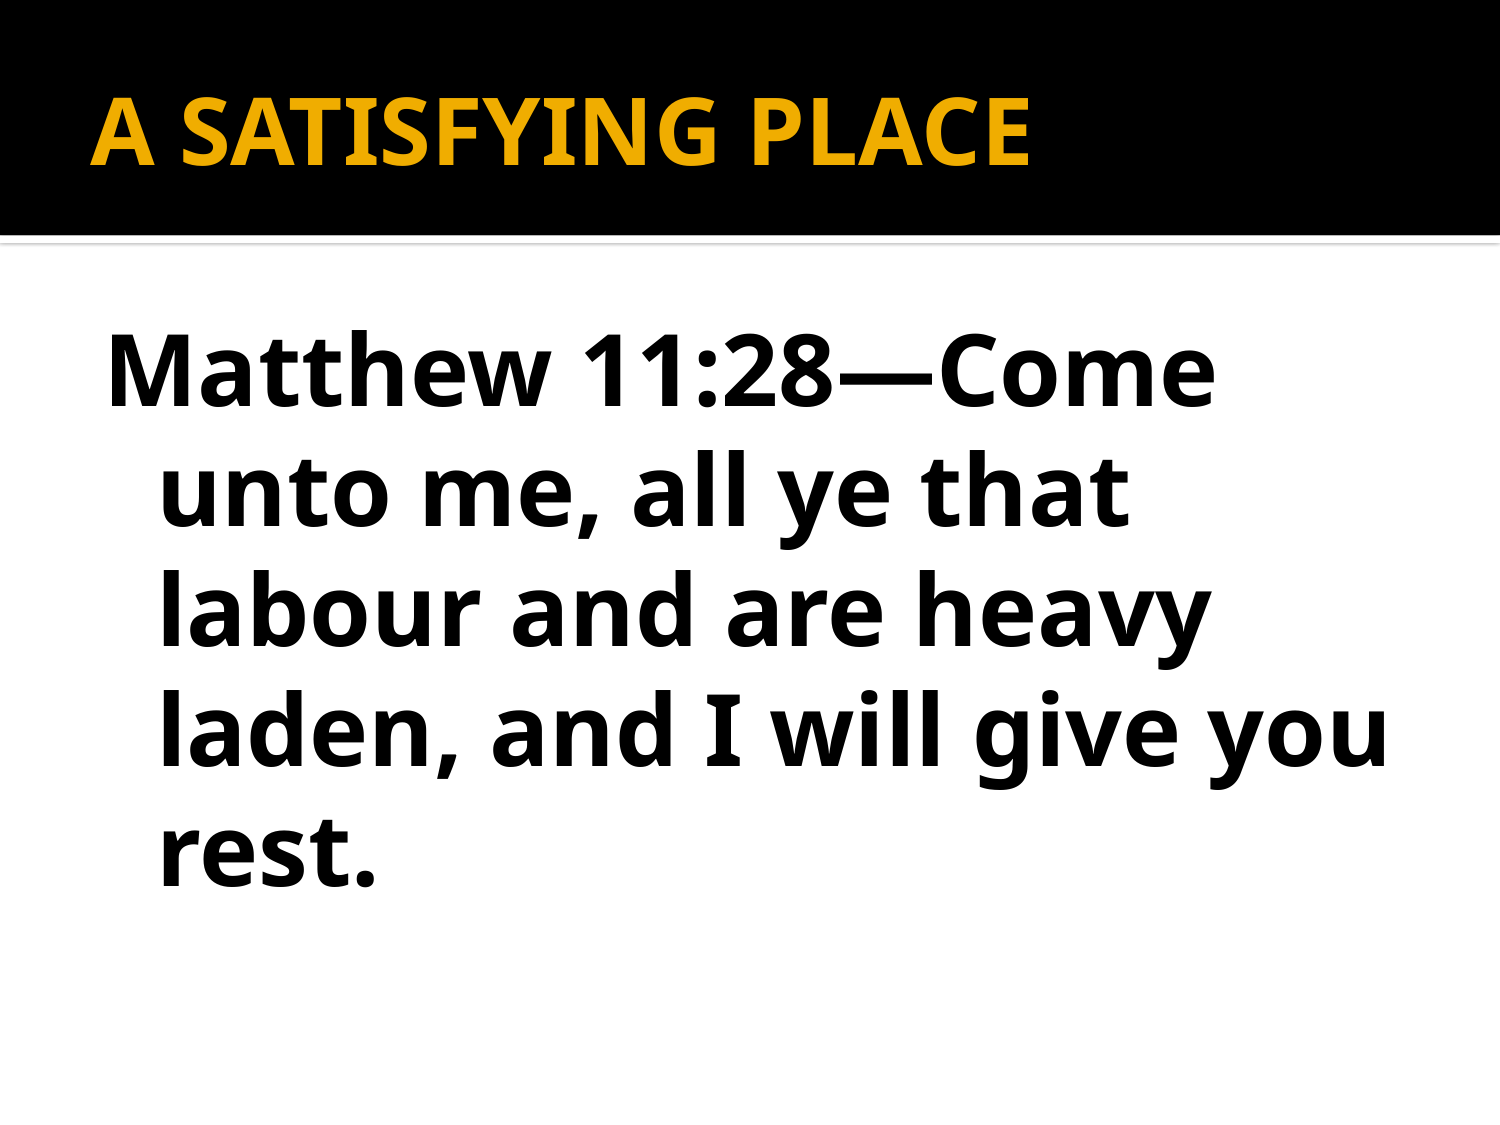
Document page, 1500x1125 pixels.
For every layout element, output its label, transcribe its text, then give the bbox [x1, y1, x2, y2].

list Matthew 11:28—Come unto me, all ye that labour and are heavy laden, and I will give you rest. [75, 291, 1425, 1050]
title A SATISFYING PLACE [75, 25, 1425, 231]
